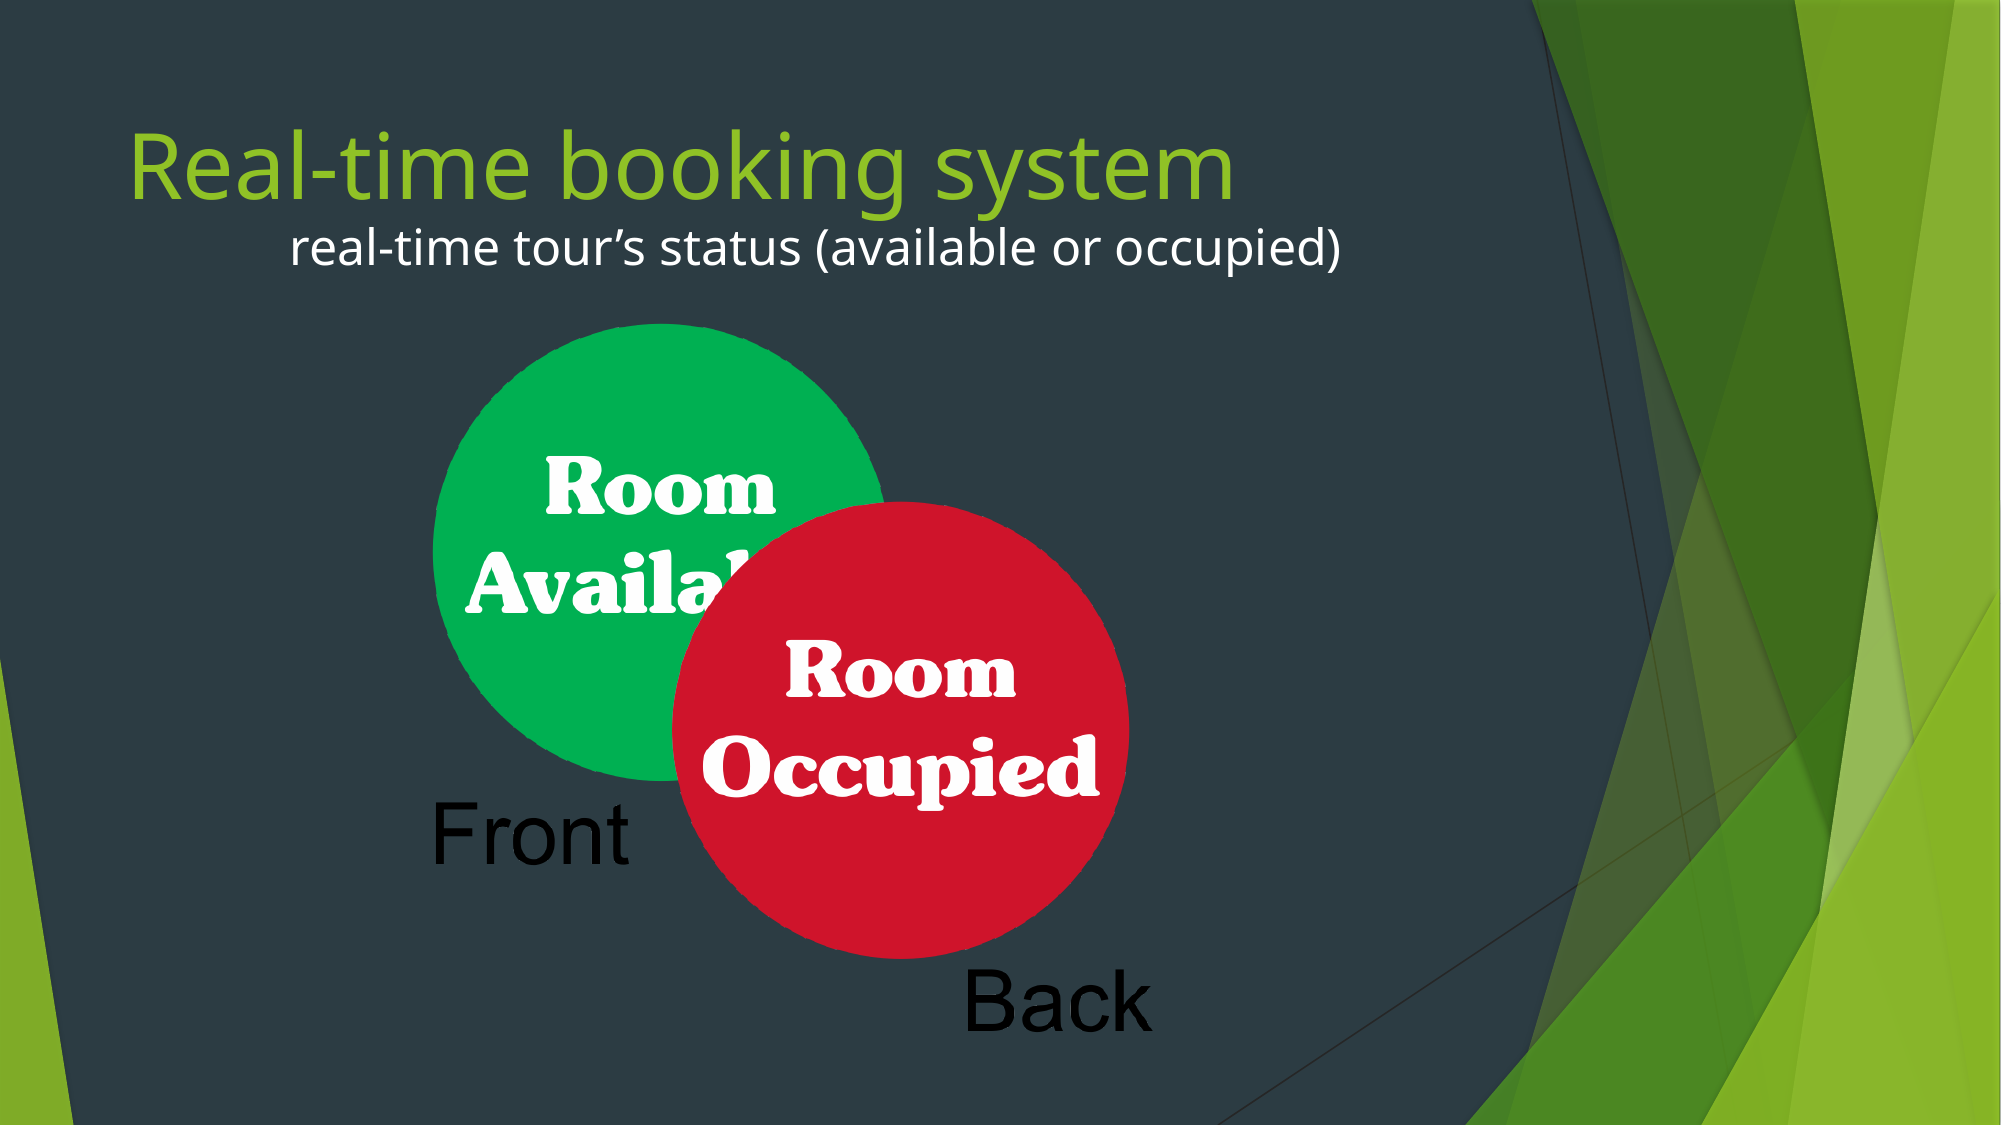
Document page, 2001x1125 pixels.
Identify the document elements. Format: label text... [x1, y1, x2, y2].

title Real-time booking system [111, 99, 1522, 207]
list real-time tour’s status (available or occupied) [111, 207, 1522, 992]
picture [424, 316, 1159, 1051]
